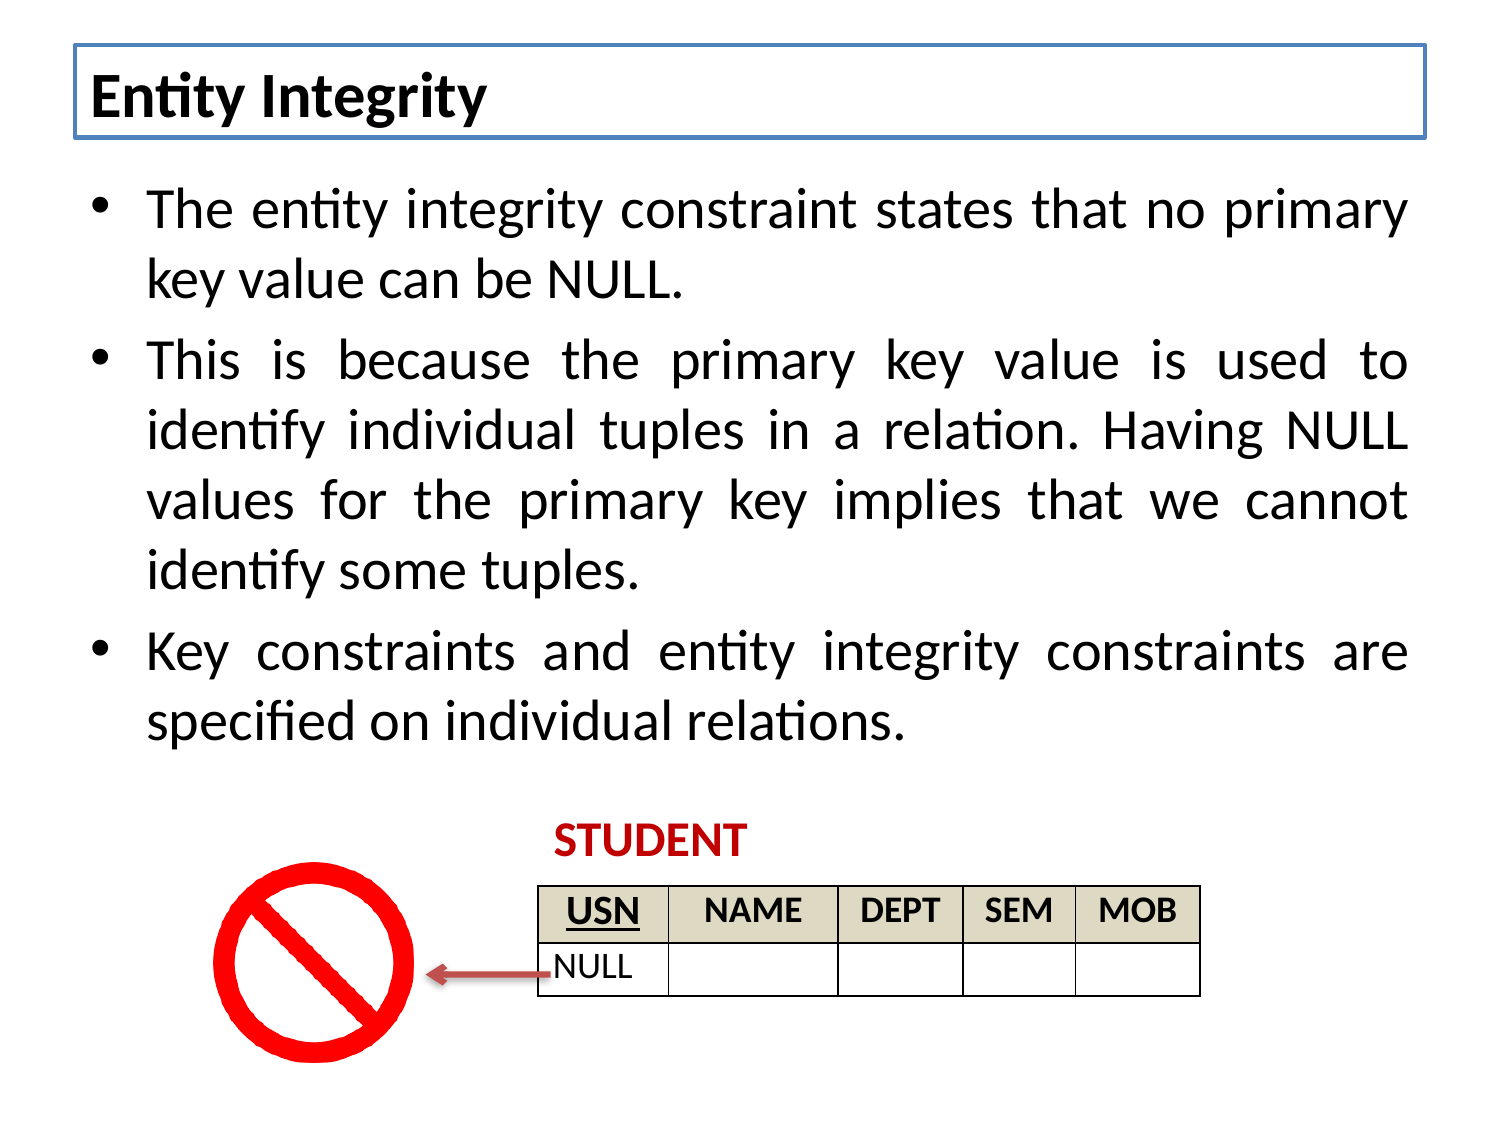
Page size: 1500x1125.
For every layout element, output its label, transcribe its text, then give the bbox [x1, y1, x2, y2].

table_cell [669, 944, 837, 995]
table_cell NULL [539, 944, 668, 995]
table_cell [839, 944, 962, 995]
text_box STUDENT [538, 798, 764, 874]
table_header NAME [669, 887, 837, 942]
table_header DEPT [839, 887, 962, 942]
list The entity integrity constraint states that no primary key value can be NULL. This is because the primary key value is used to identify individual tuples in a relation. Having NULL values for the primary key implies that we cannot identify some tuples. Key constraints and entity integrity constraints are specified on individual relations. [75, 162, 1425, 1005]
table_cell [964, 944, 1075, 995]
table_cell [1076, 944, 1199, 995]
table_header MOB [1076, 887, 1199, 942]
table_header USN [539, 887, 668, 942]
picture [212, 861, 414, 1063]
title Entity Integrity [73, 43, 1427, 140]
table_header SEM [964, 887, 1075, 942]
